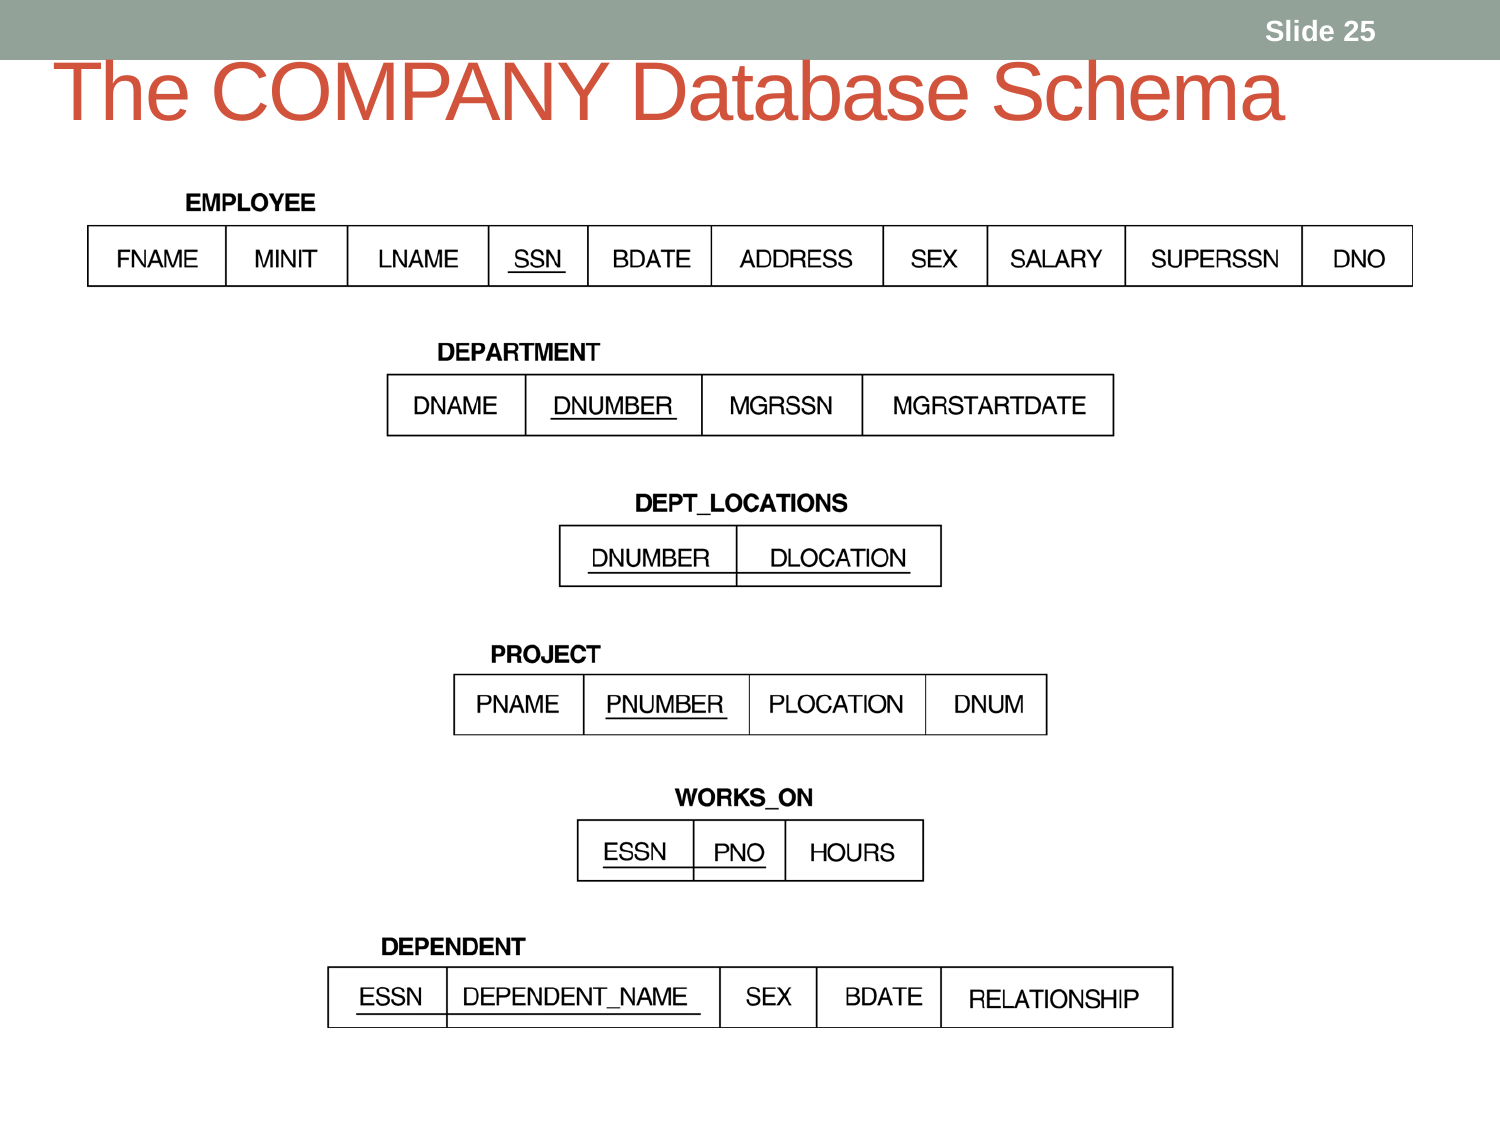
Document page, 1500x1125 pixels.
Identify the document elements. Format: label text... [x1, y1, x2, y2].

slide_number Slide 25 [1250, 3, 1425, 57]
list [87, 187, 1413, 1028]
title The COMPANY Database Schema [37, 24, 1317, 150]
